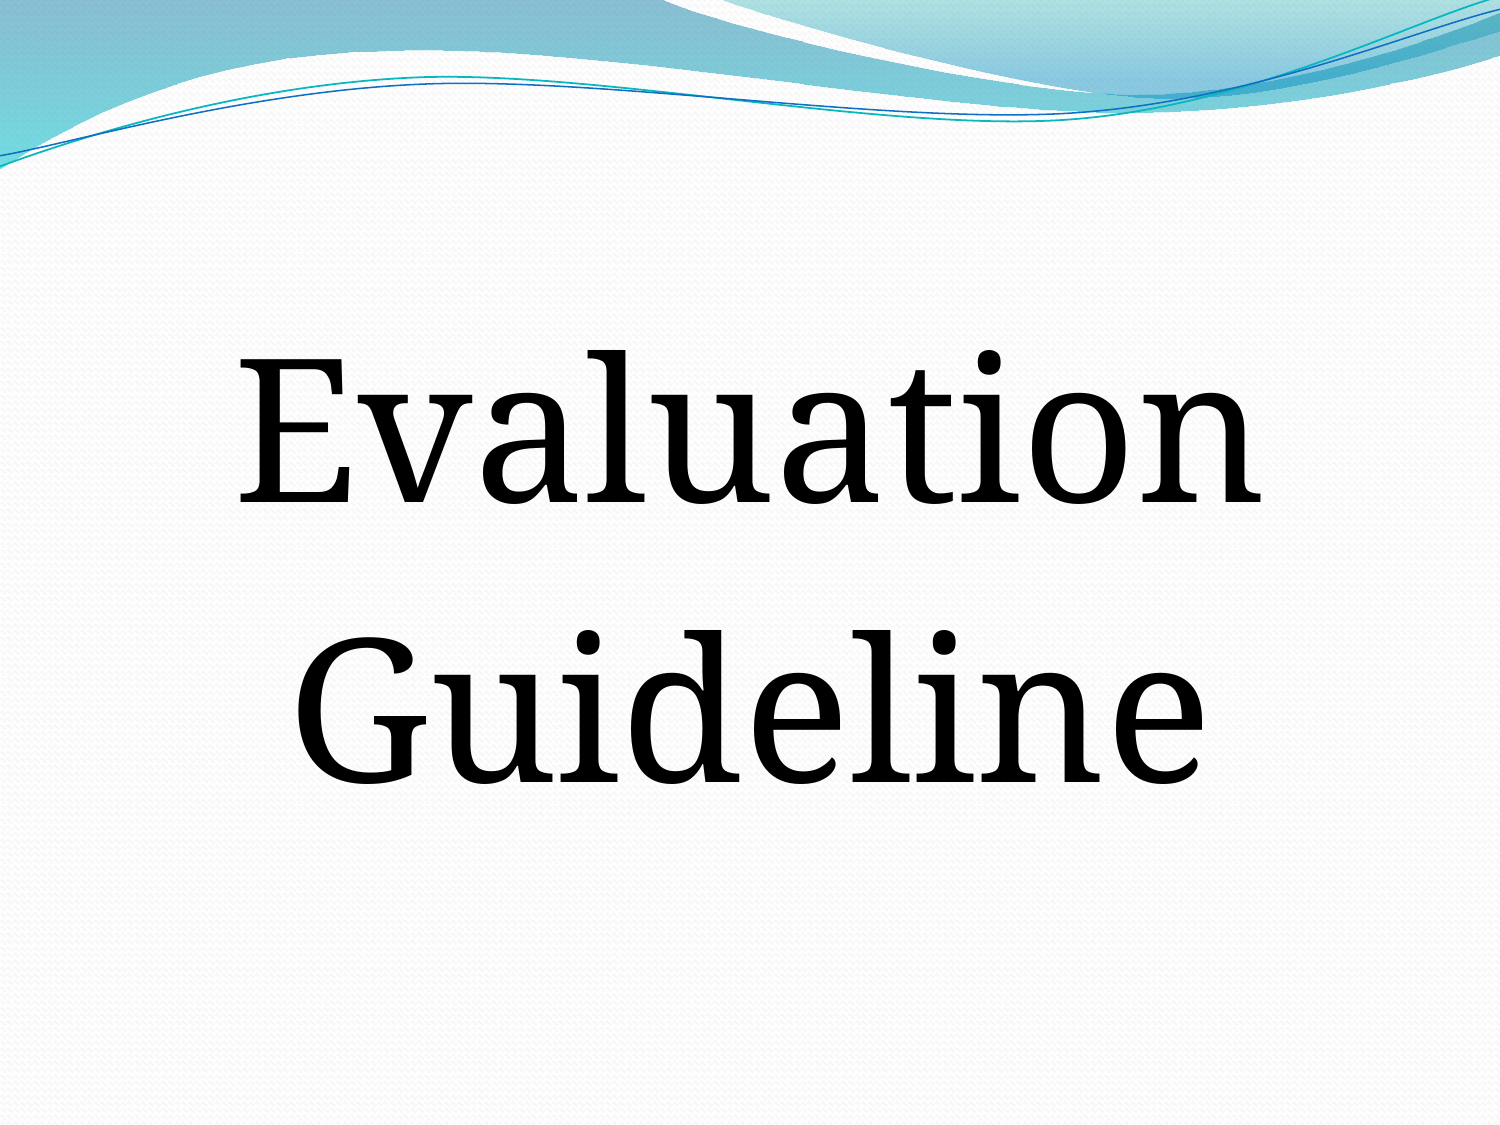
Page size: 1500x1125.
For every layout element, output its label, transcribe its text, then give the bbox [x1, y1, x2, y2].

list Evaluation Guideline [75, 113, 1425, 1038]
